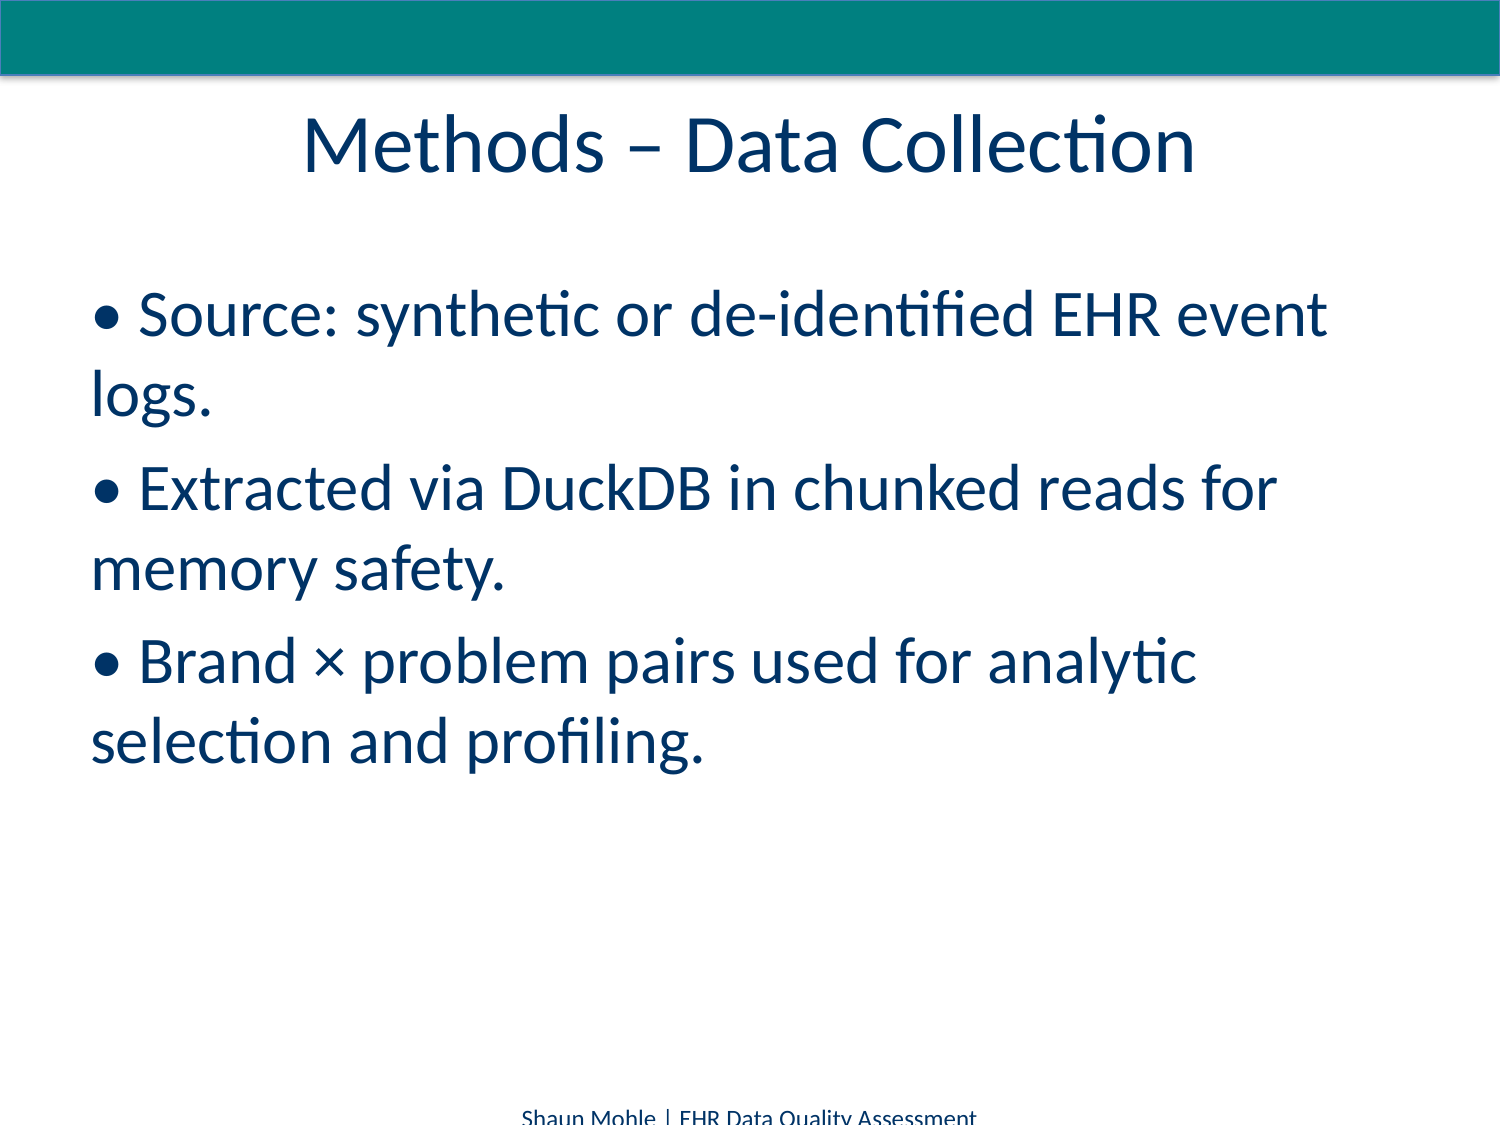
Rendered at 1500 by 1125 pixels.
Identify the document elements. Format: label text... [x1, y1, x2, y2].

text_box [0, 0, 1500, 76]
title Methods – Data Collection [75, 84, 1425, 233]
list • Source: synthetic or de-identified EHR event logs. • Extracted via DuckDB in chunked reads for memory safety. • Brand × problem pairs used for analytic selection and profiling. [75, 262, 1425, 1005]
text_box Shaun Mohle | EHR Data Quality Assessment [506, 1050, 994, 1125]
